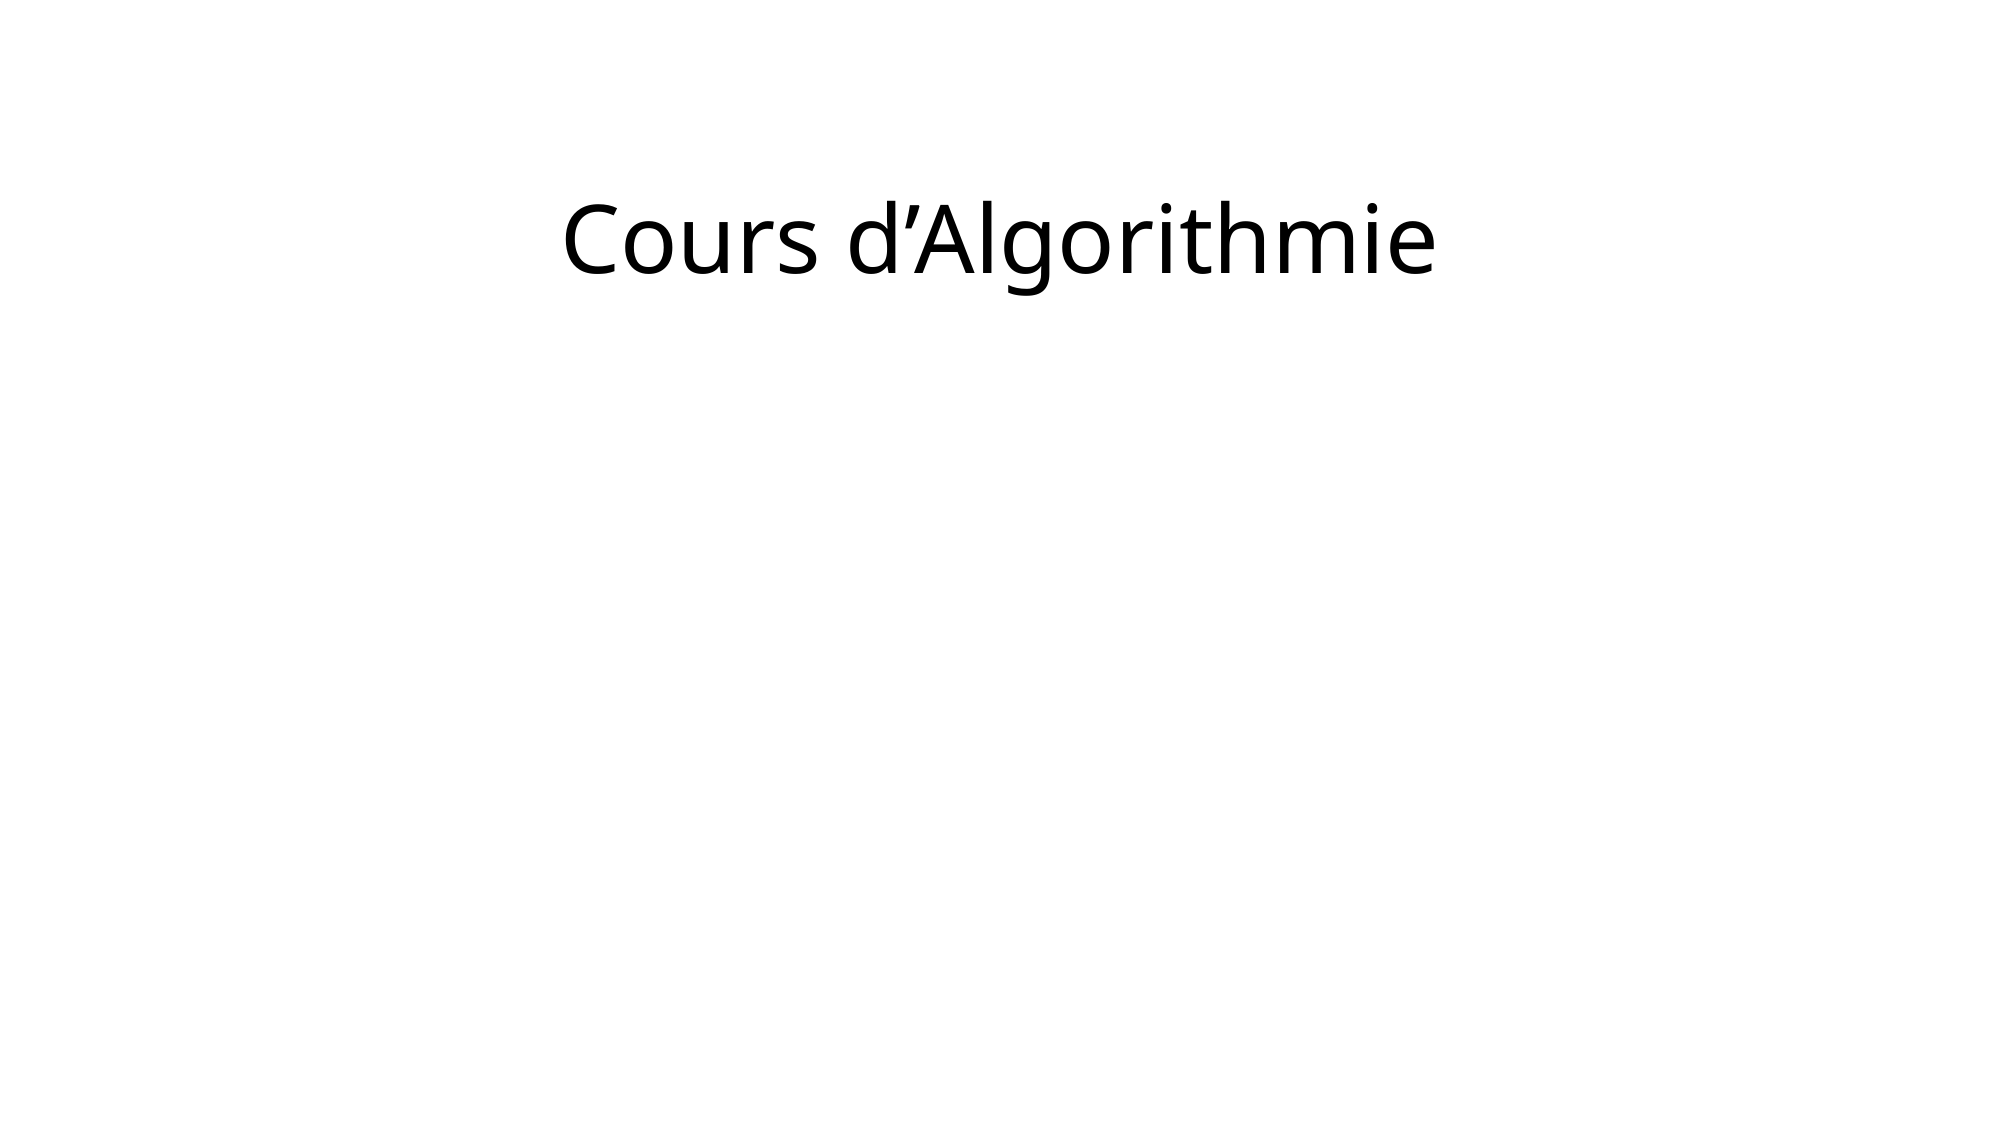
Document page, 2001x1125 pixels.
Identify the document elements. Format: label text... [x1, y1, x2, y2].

title Cours d’Algorithmie [249, 184, 1750, 302]
